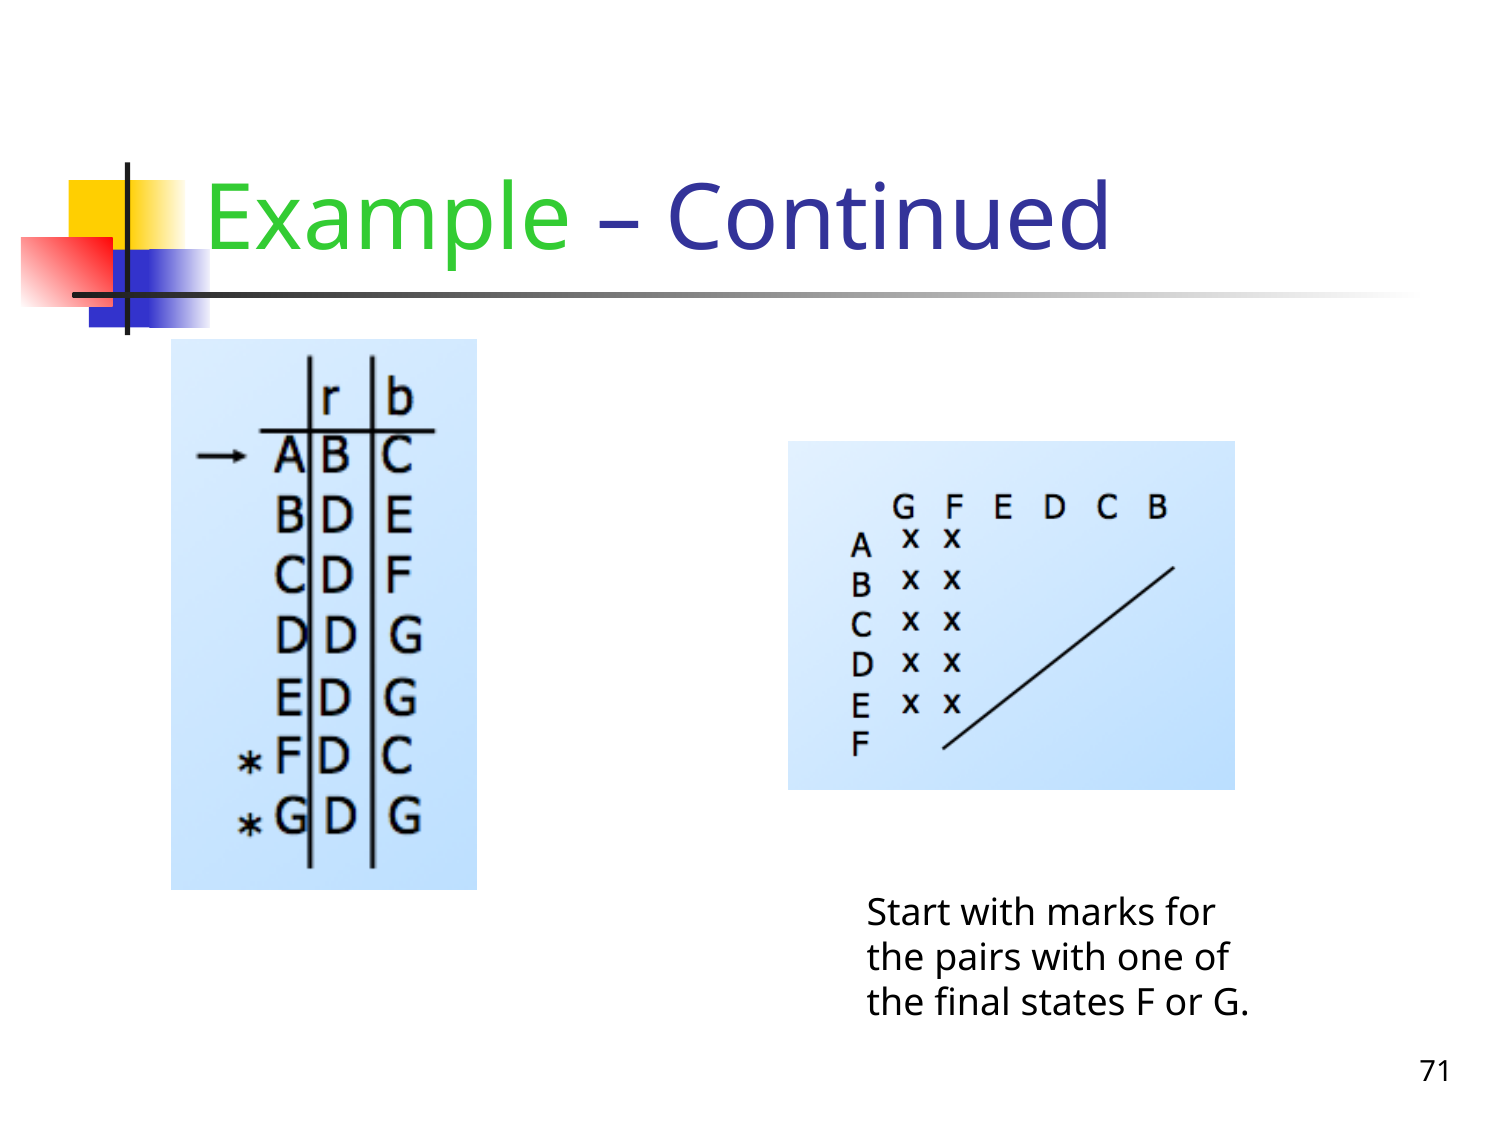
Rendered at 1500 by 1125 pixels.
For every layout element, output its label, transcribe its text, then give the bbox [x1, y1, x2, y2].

title Example – Continued [188, 35, 1468, 275]
picture [170, 339, 477, 890]
slide_number 71 [1155, 1024, 1468, 1100]
picture [787, 441, 1235, 791]
text_box Start with marks for the pairs with one of the final states F or G. [851, 880, 1266, 1031]
